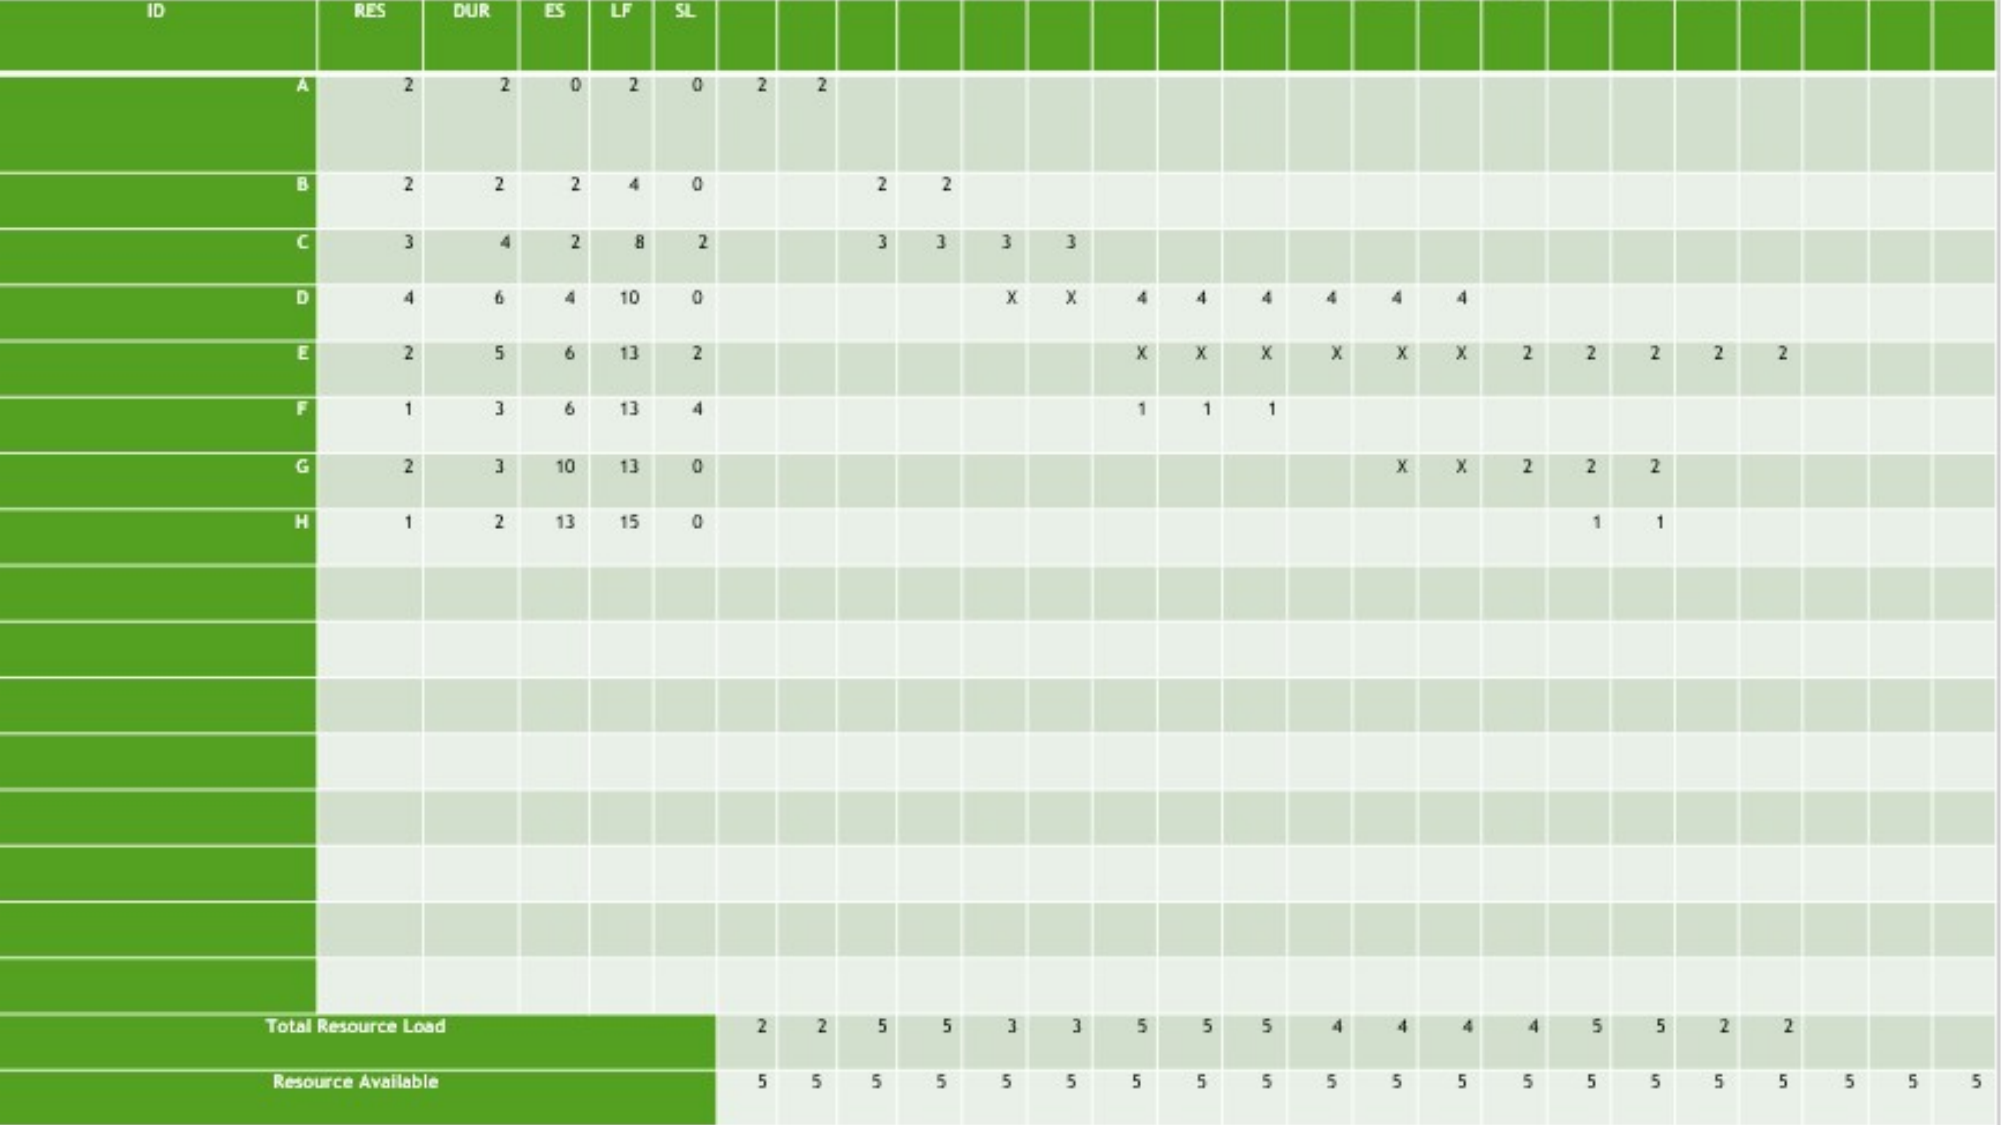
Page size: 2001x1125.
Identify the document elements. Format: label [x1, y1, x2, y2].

list [0, 0, 2000, 1125]
